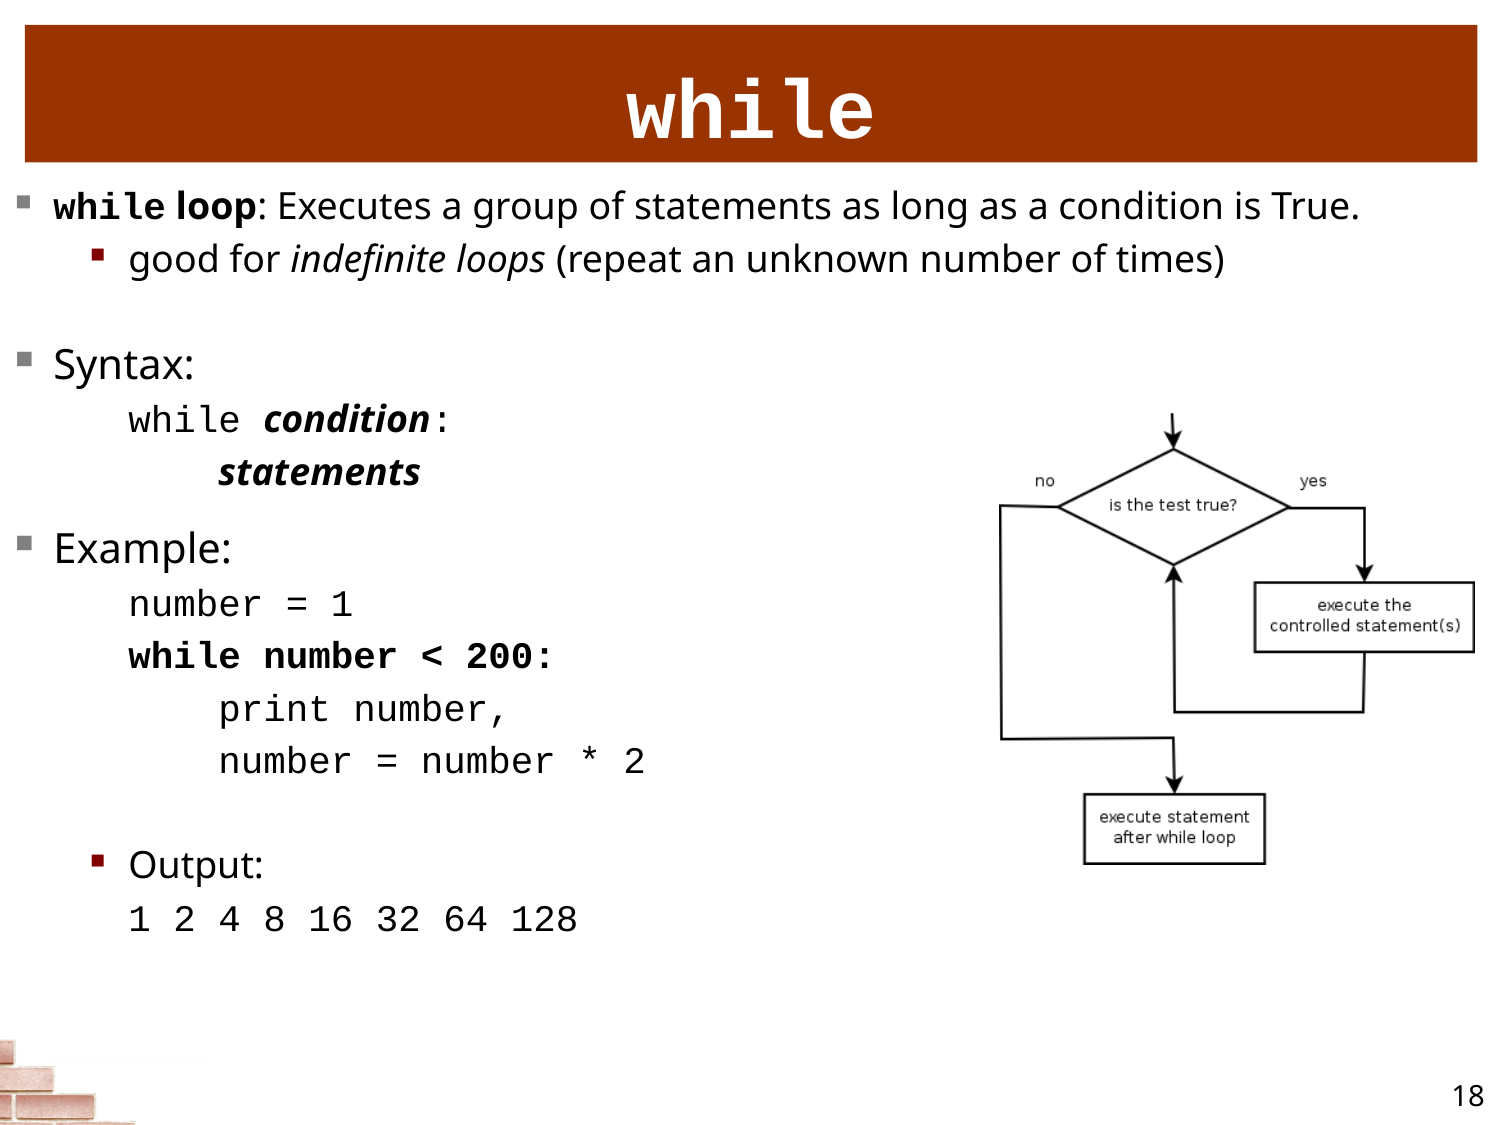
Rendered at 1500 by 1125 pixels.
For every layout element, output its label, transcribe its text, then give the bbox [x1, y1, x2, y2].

picture [999, 412, 1476, 865]
picture [0, 1088, 213, 1125]
title while [24, 24, 1478, 163]
slide_number 18 [1274, 1088, 1500, 1125]
list while loop: Executes a group of statements as long as a condition is True. good for indefinite loops (repeat an unknown number of times) Syntax: while condition: statements Example: number = 1 while number < 200: print number, number = number * 2 Output: 1 2 4 8 16 32 64 128 [0, 174, 1500, 1088]
